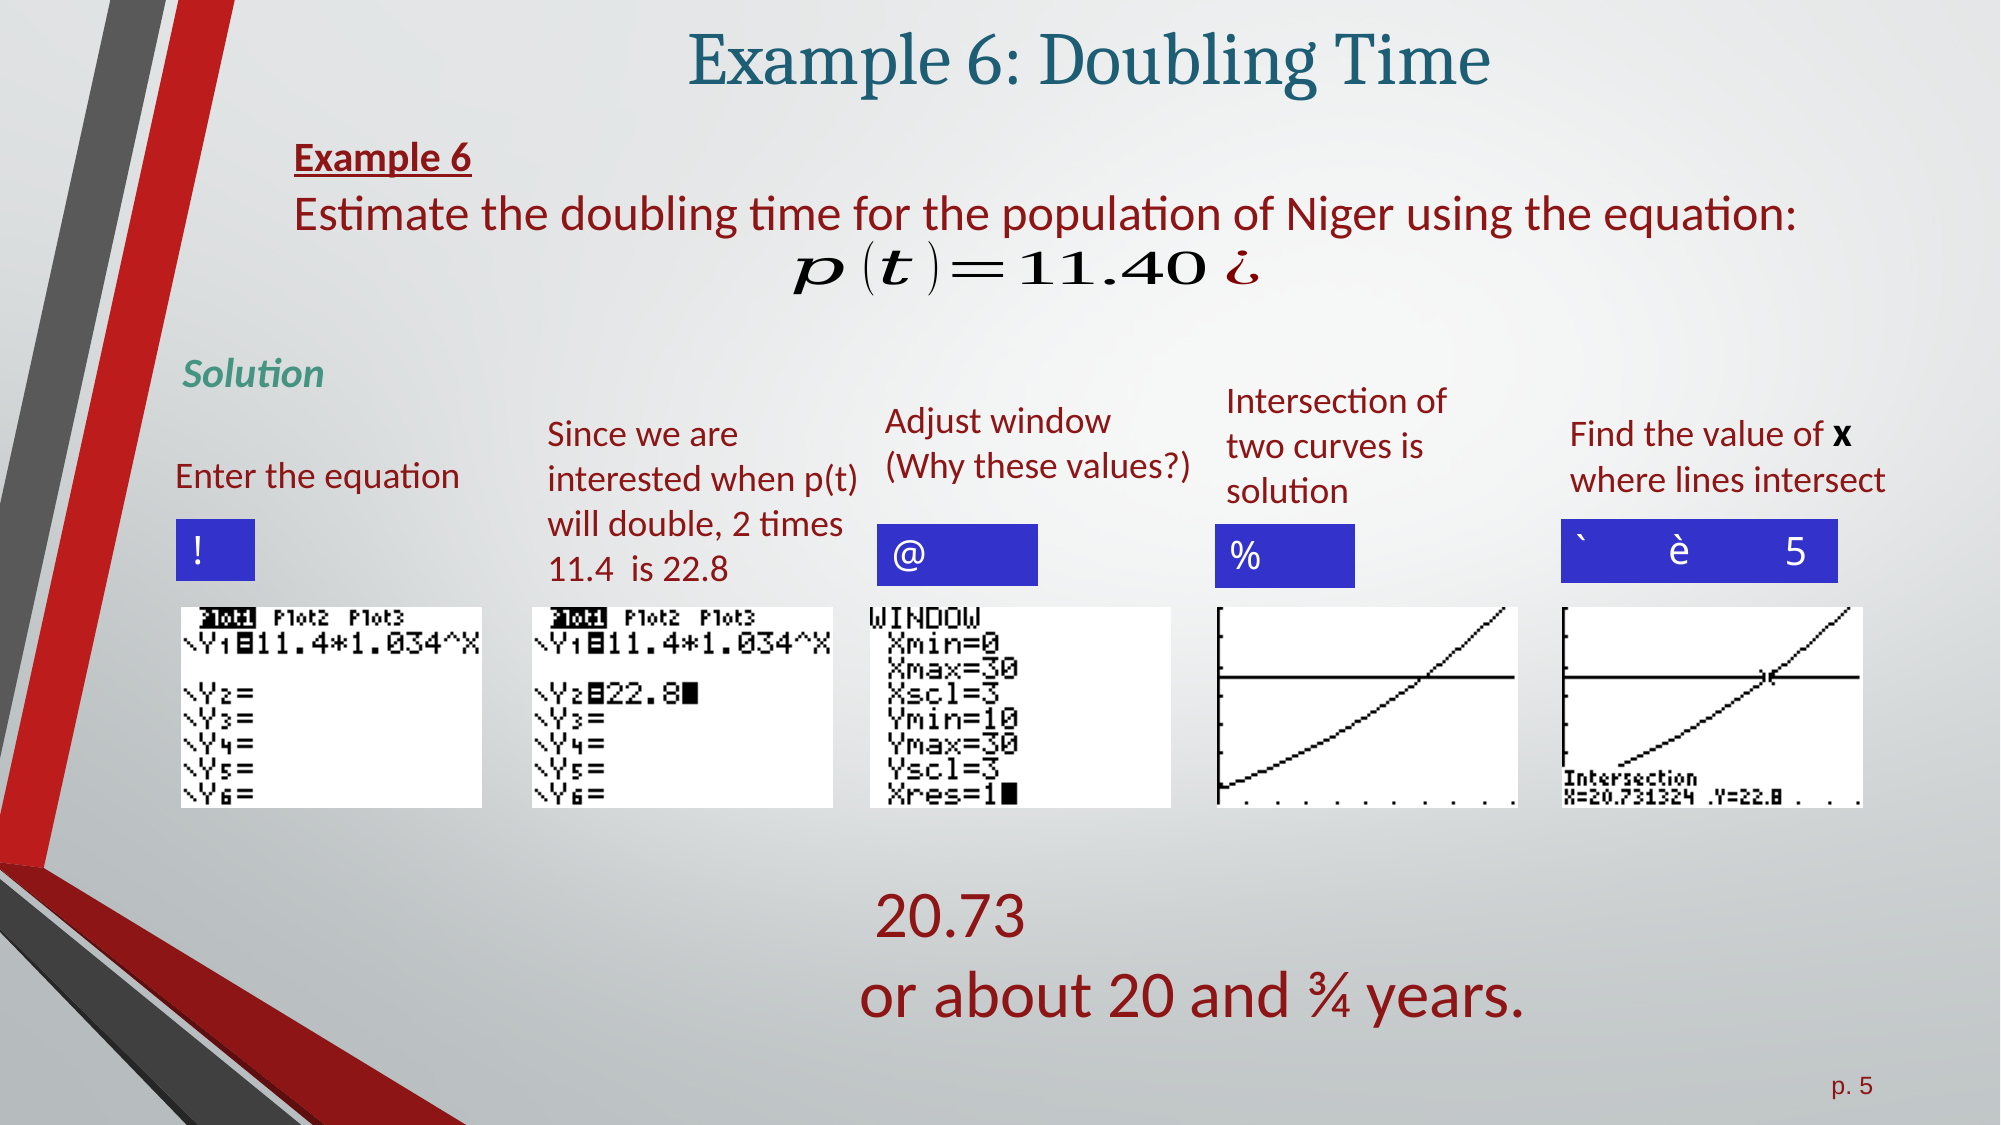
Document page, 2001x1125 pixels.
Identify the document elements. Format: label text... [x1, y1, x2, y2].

picture [1550, 514, 1845, 598]
picture [168, 514, 264, 598]
text_box Adjust window (Why these values?) [870, 388, 1211, 494]
text_box Intersection of two curves is solution [1211, 368, 1504, 519]
text_box Since we are interested when p(t) will double, 2 times 11.4 is 22.8 [532, 401, 882, 596]
title Example 6: Doubling Time [247, 1, 1933, 107]
picture [869, 607, 1171, 808]
picture [181, 607, 482, 809]
picture [532, 607, 833, 808]
text_box Estimate the doubling time for the population of Niger using the equation: [279, 173, 1901, 249]
picture [1562, 607, 1864, 808]
text_box Solution [167, 338, 358, 404]
text_box Find the value of x where lines intersect [1555, 397, 1933, 508]
text_box Enter the equation [160, 443, 477, 504]
text_box Example 6 [279, 122, 620, 188]
picture [1204, 519, 1363, 604]
picture [1217, 607, 1519, 808]
picture [868, 518, 1045, 601]
